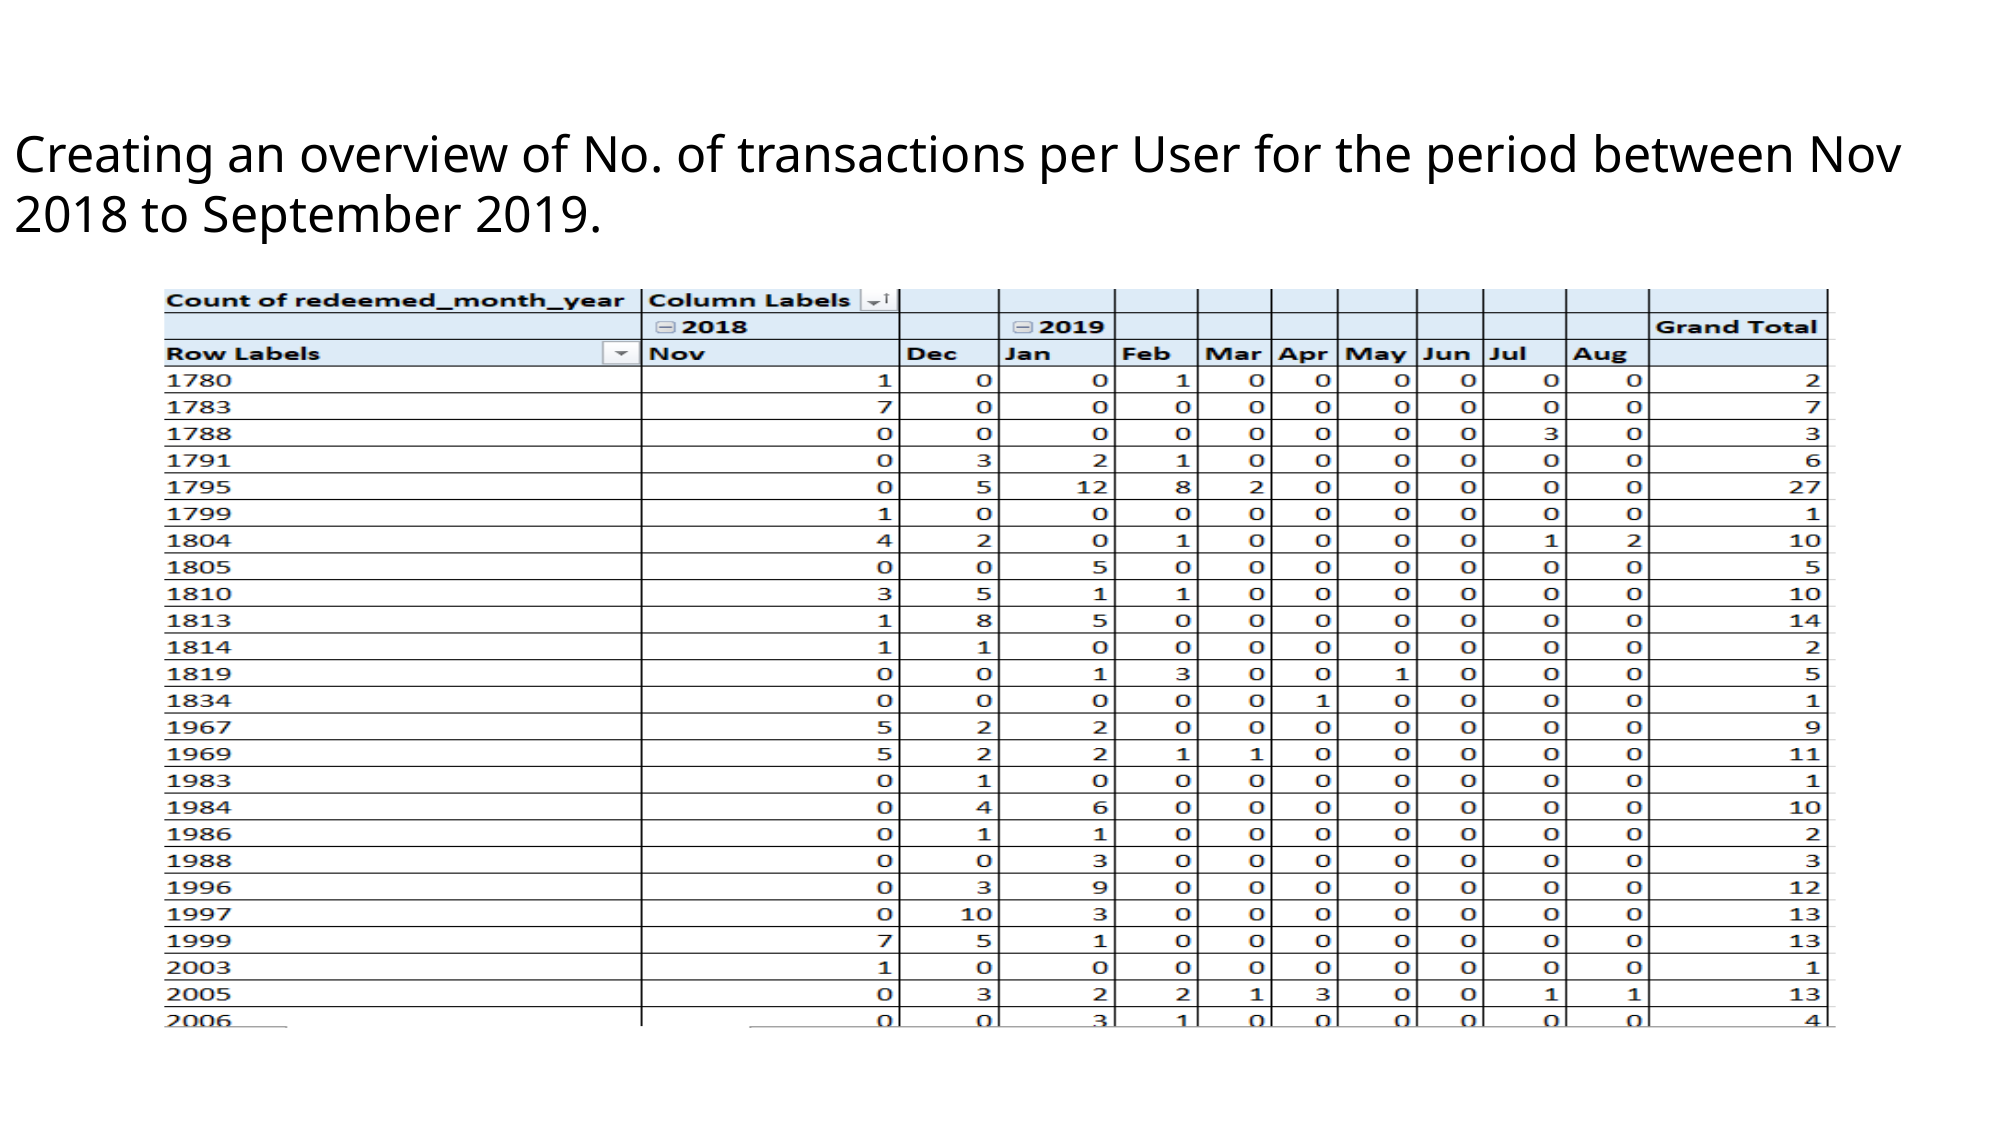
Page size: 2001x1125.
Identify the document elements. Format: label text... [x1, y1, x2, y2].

text_box Creating an overview of No. of transactions per User for the period between Nov 2018 to September 2019. [0, 115, 2000, 250]
picture [164, 288, 1836, 1028]
